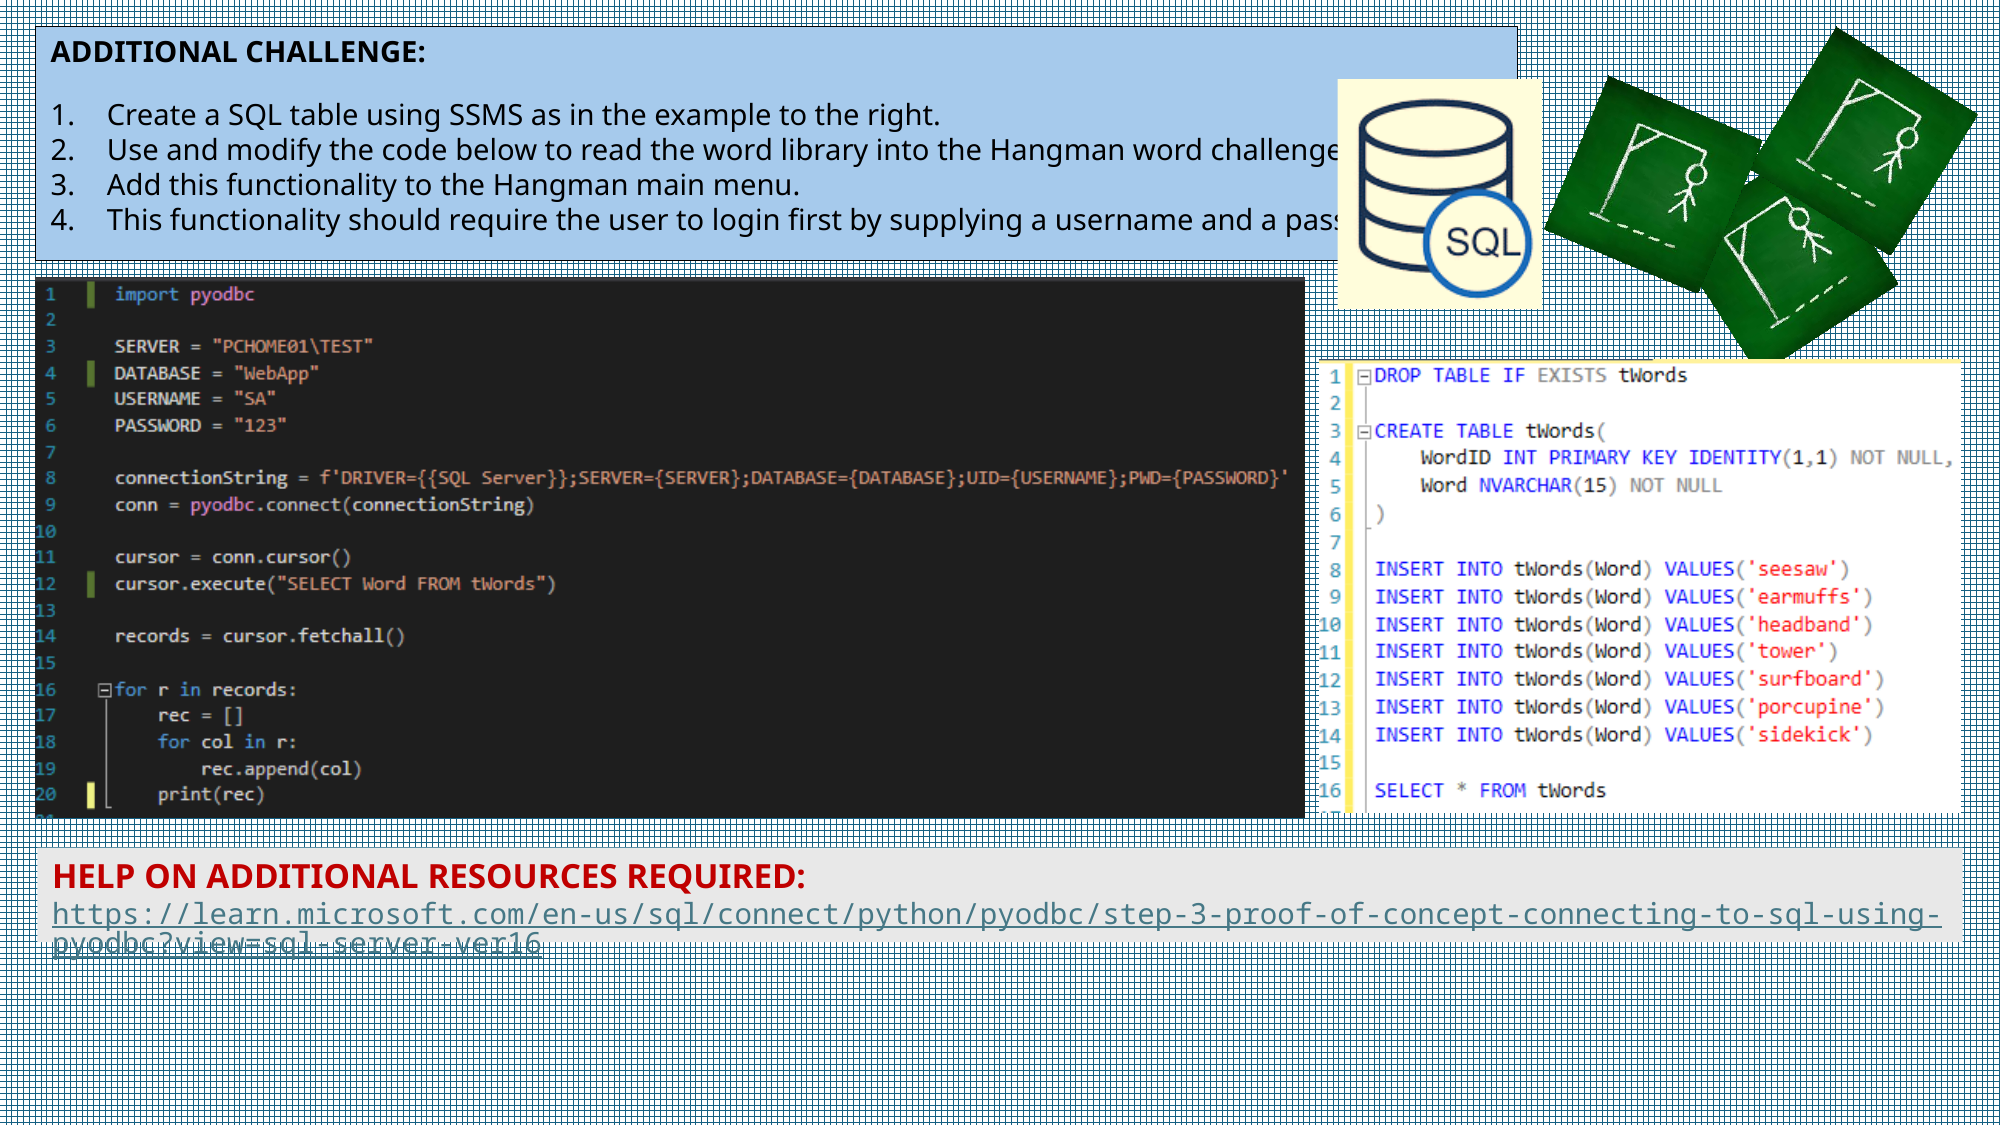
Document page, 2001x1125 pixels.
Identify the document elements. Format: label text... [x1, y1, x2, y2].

picture [34, 277, 1305, 818]
picture [1318, 26, 1977, 813]
text_box ADDITIONAL CHALLENGE: Create a SQL table using SSMS as in the example to the right. Use and modify the code below to read the word library into the Hangman word challenges. Add this functionality to the Hangman main menu. This functionality should require the user to login first by supplying a username and a password. [35, 26, 1518, 261]
text_box HELP ON ADDITIONAL RESOURCES REQUIRED: https://learn.microsoft.com/en-us/sql/connect/python/pyodbc/step-3-proof-of-concept-connecting-to-sql-using-pyodbc?view=sql-server-ver16 [37, 847, 1963, 943]
